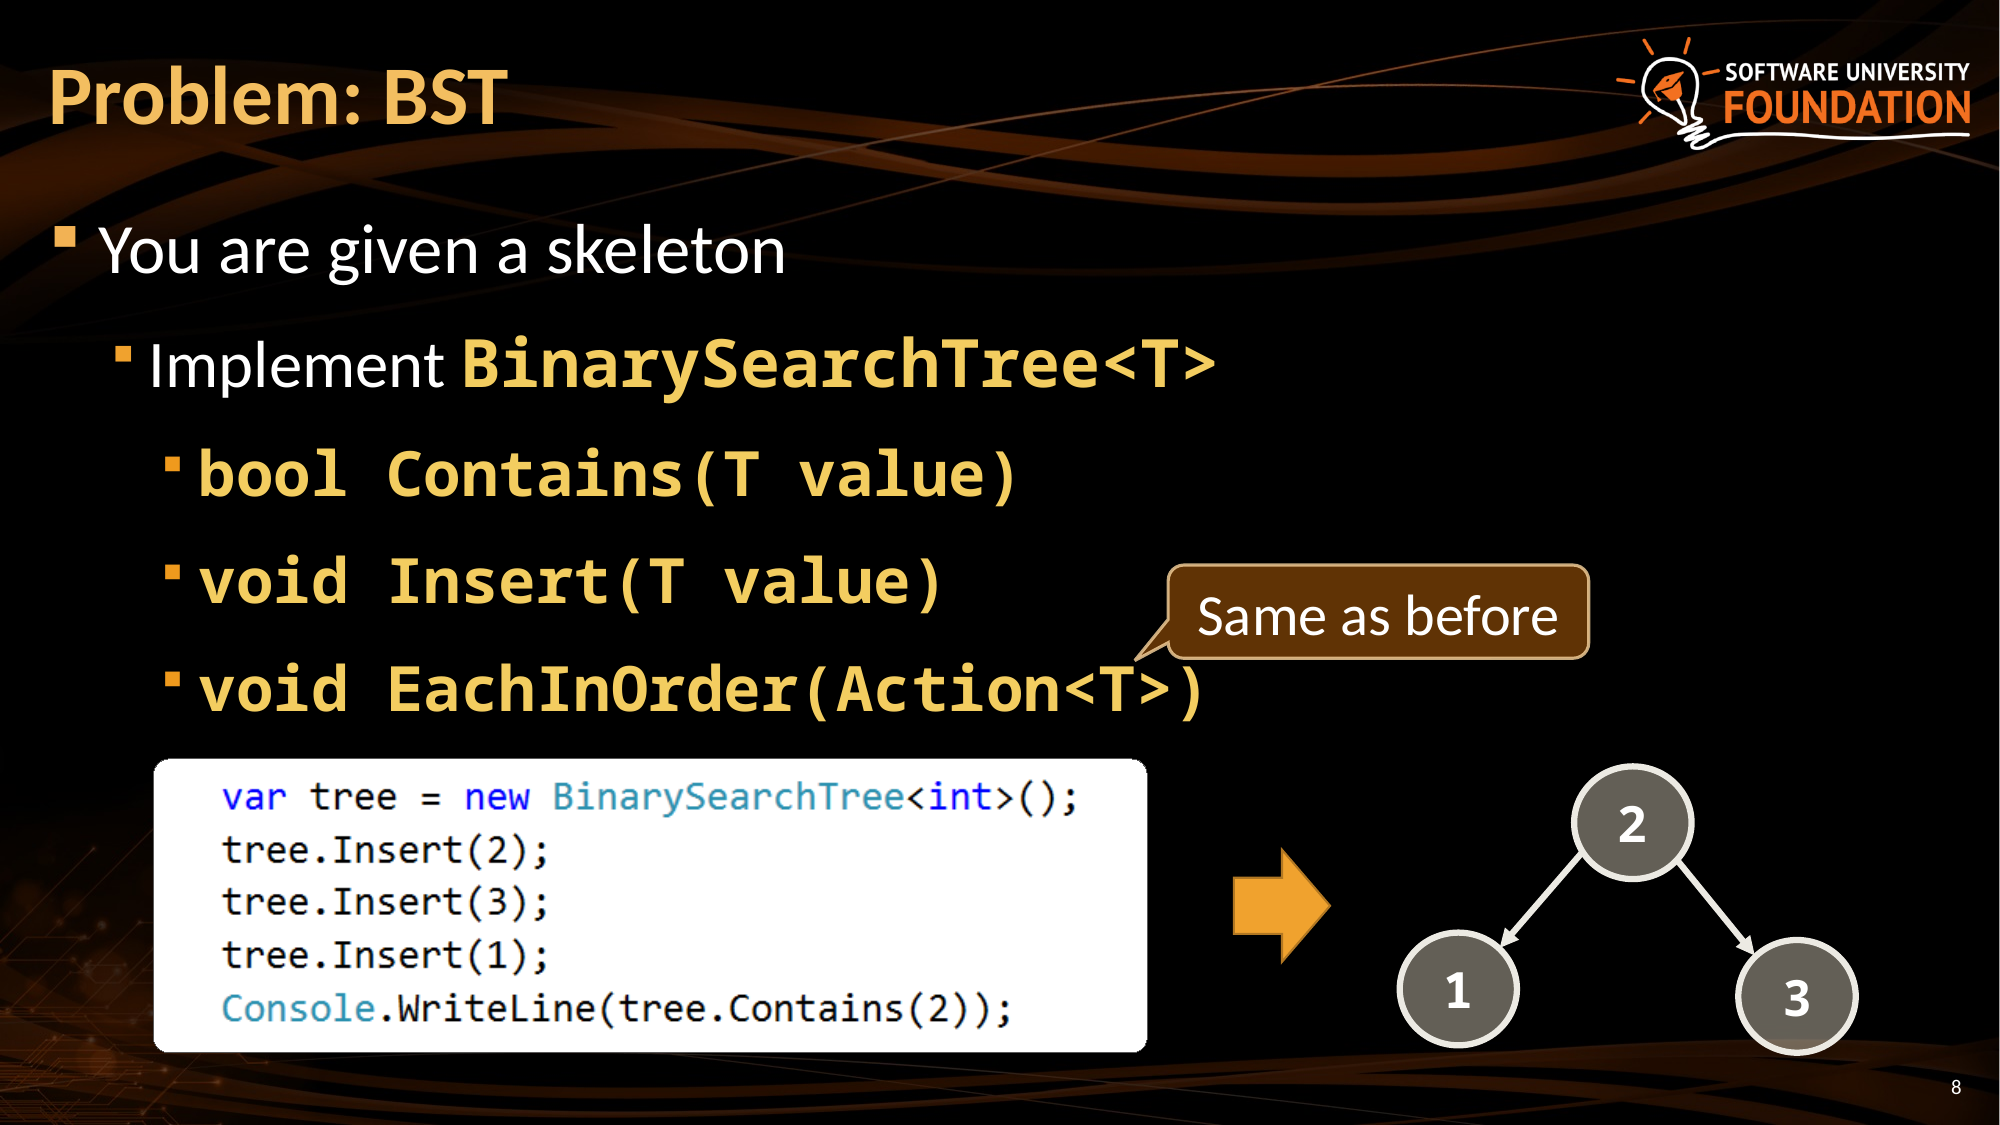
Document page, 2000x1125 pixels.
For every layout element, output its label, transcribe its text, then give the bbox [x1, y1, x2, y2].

title Problem: BST [30, 6, 1602, 189]
list You are given a skeleton Implement BinarySearchTree<T> bool Contains(T value) void Insert(T value) void EachInOrder(Action<T>) [31, 188, 1968, 1103]
text_box [1232, 846, 1332, 965]
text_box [1399, 766, 1856, 1053]
text_box Same as before [1134, 564, 1590, 662]
picture [0, 0, 2000, 1125]
